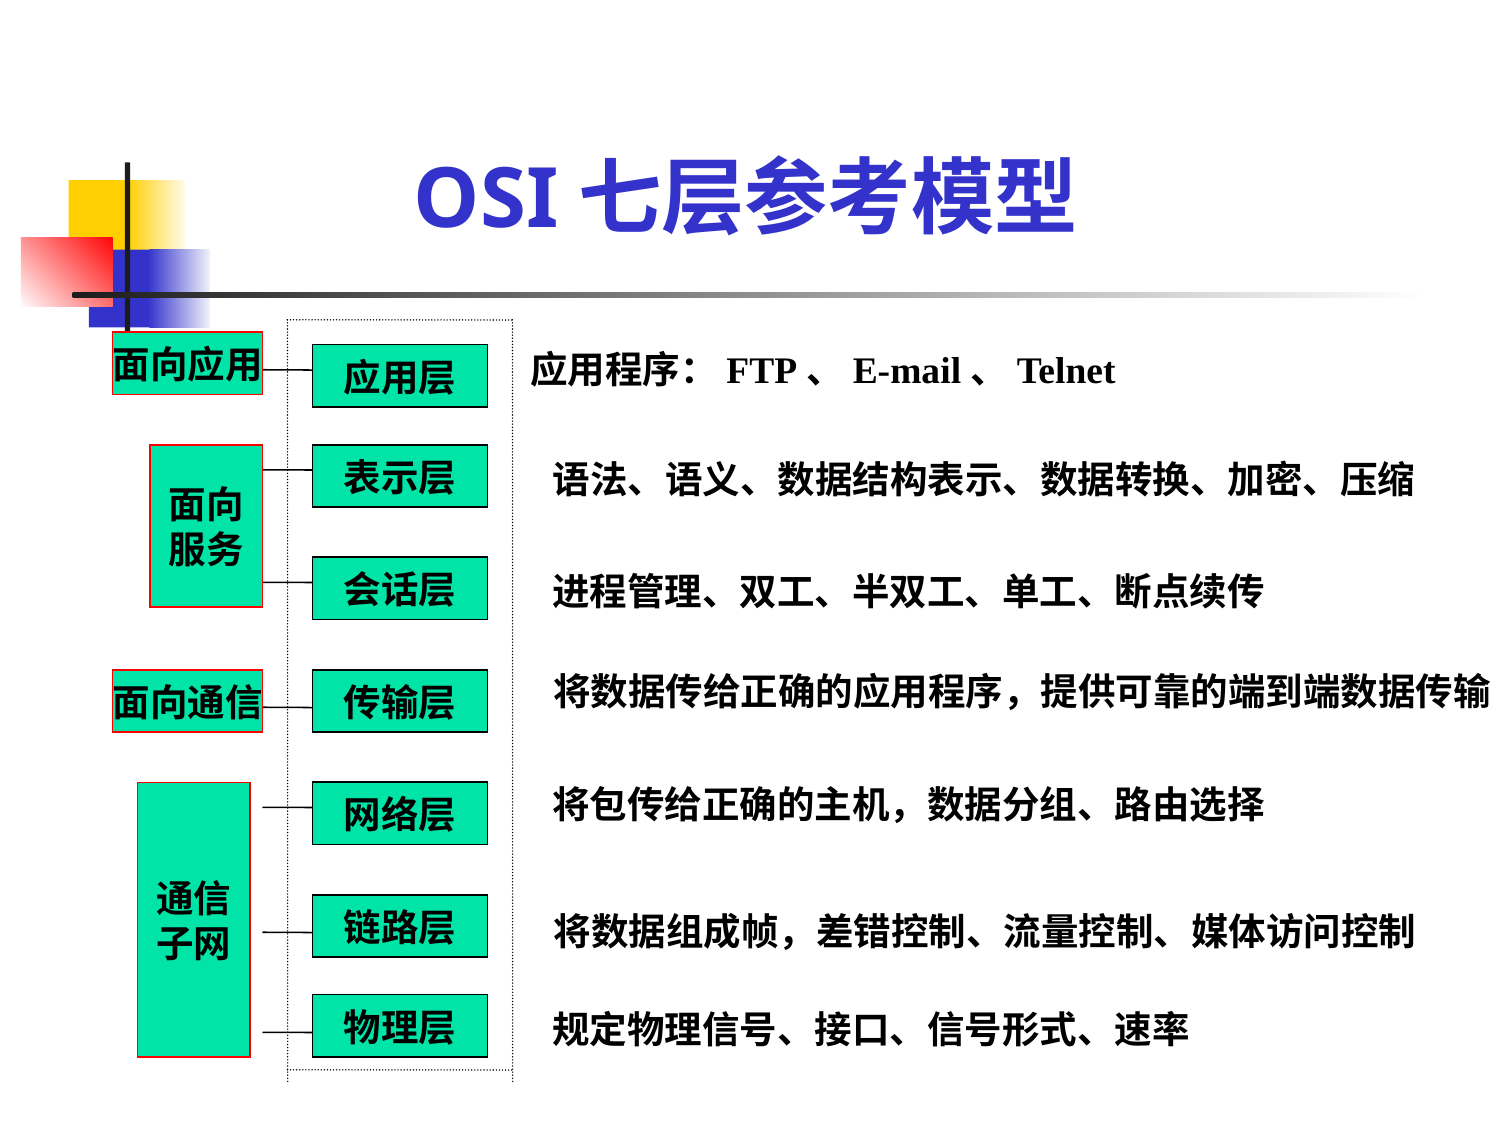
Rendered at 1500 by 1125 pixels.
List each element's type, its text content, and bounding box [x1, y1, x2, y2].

text_box OSI七层参考模型 [242, 137, 1250, 252]
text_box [112, 319, 1500, 1083]
